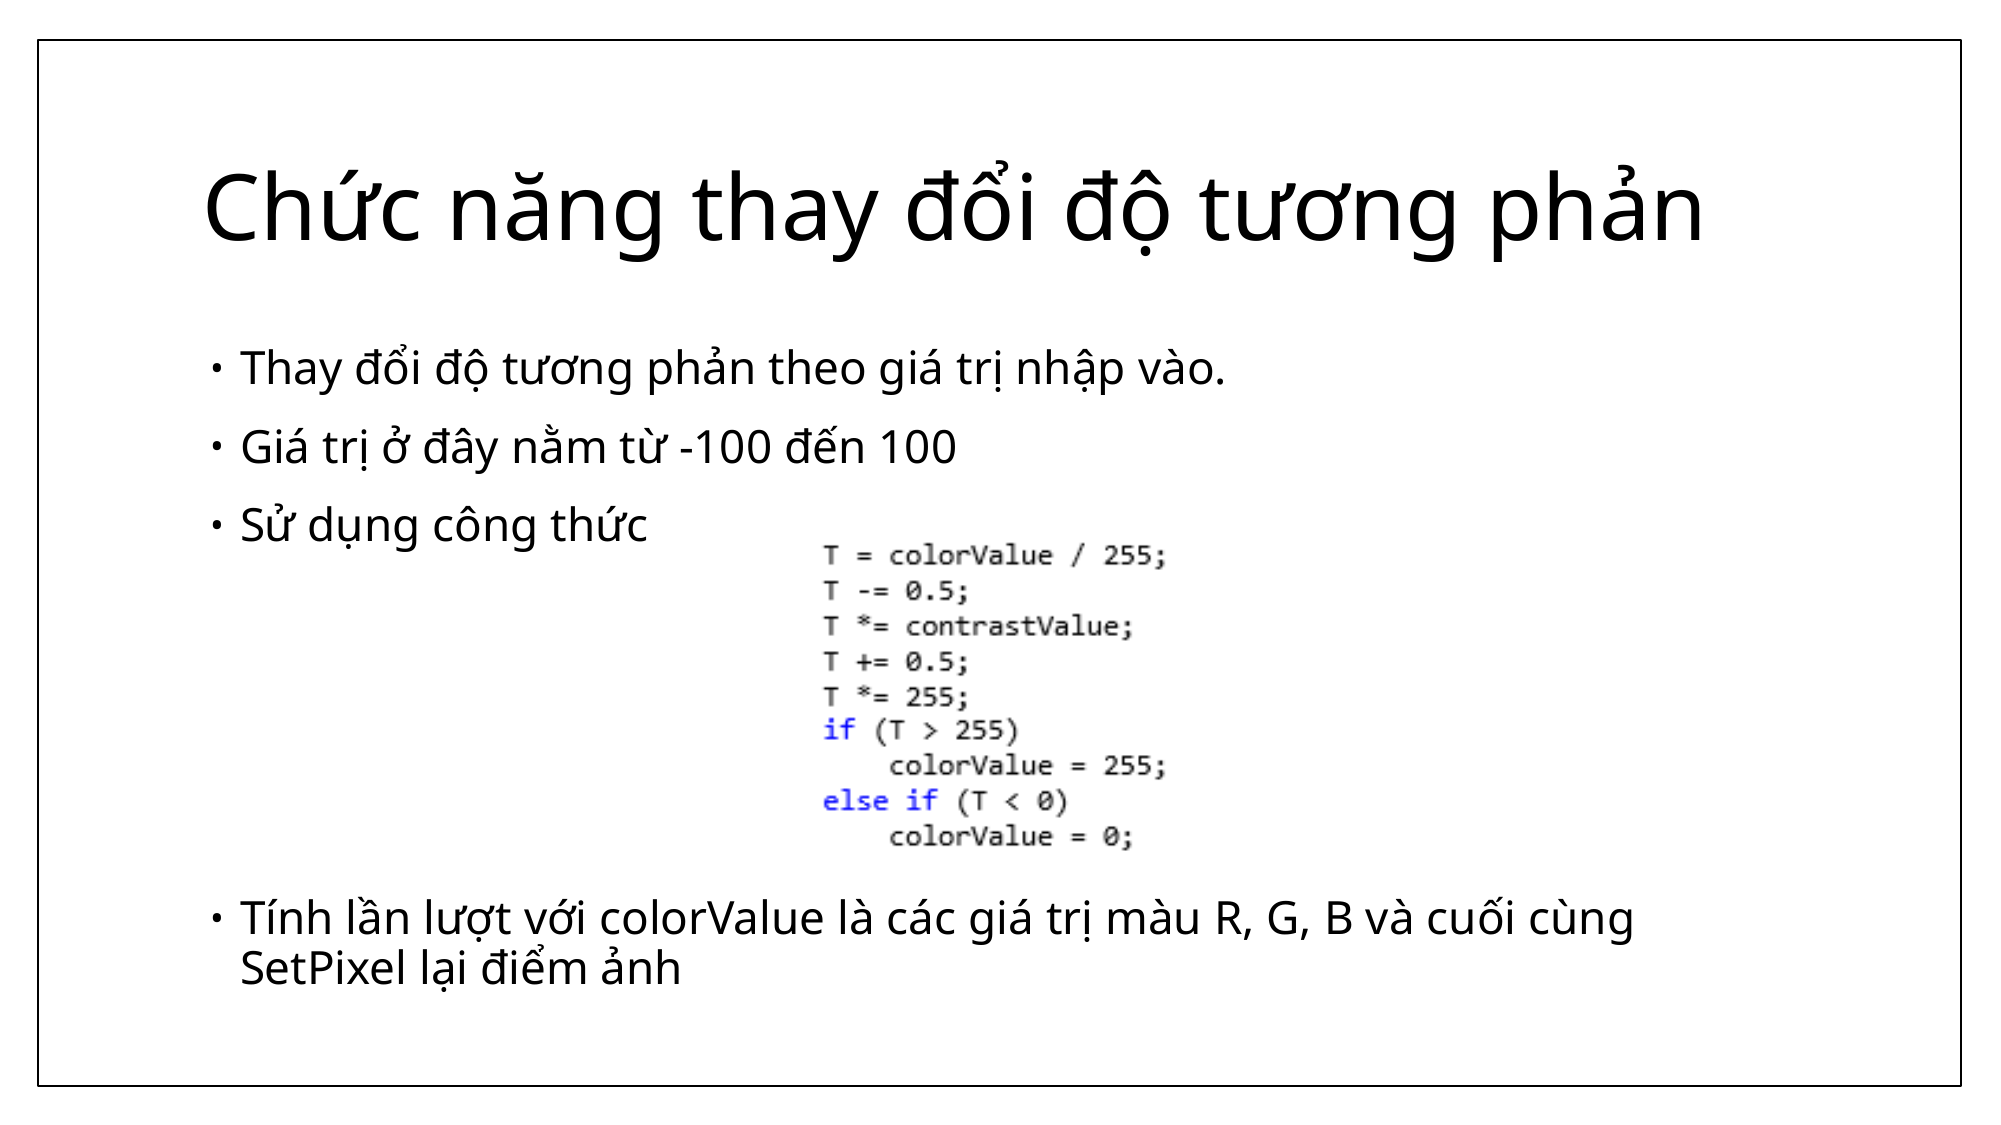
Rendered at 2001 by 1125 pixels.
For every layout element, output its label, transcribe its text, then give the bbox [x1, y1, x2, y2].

title Chức năng thay đổi độ tương phản [187, 99, 1808, 323]
picture [805, 524, 1189, 859]
list Thay đổi độ tương phản theo giá trị nhập vào. Giá trị ở đây nằm từ -100 đến 100 Sử dụng công thức Tính lần lượt với colorValue là các giá trị màu R, G, B và cuối cùng SetPixel lại điểm ảnh [187, 337, 1808, 1046]
